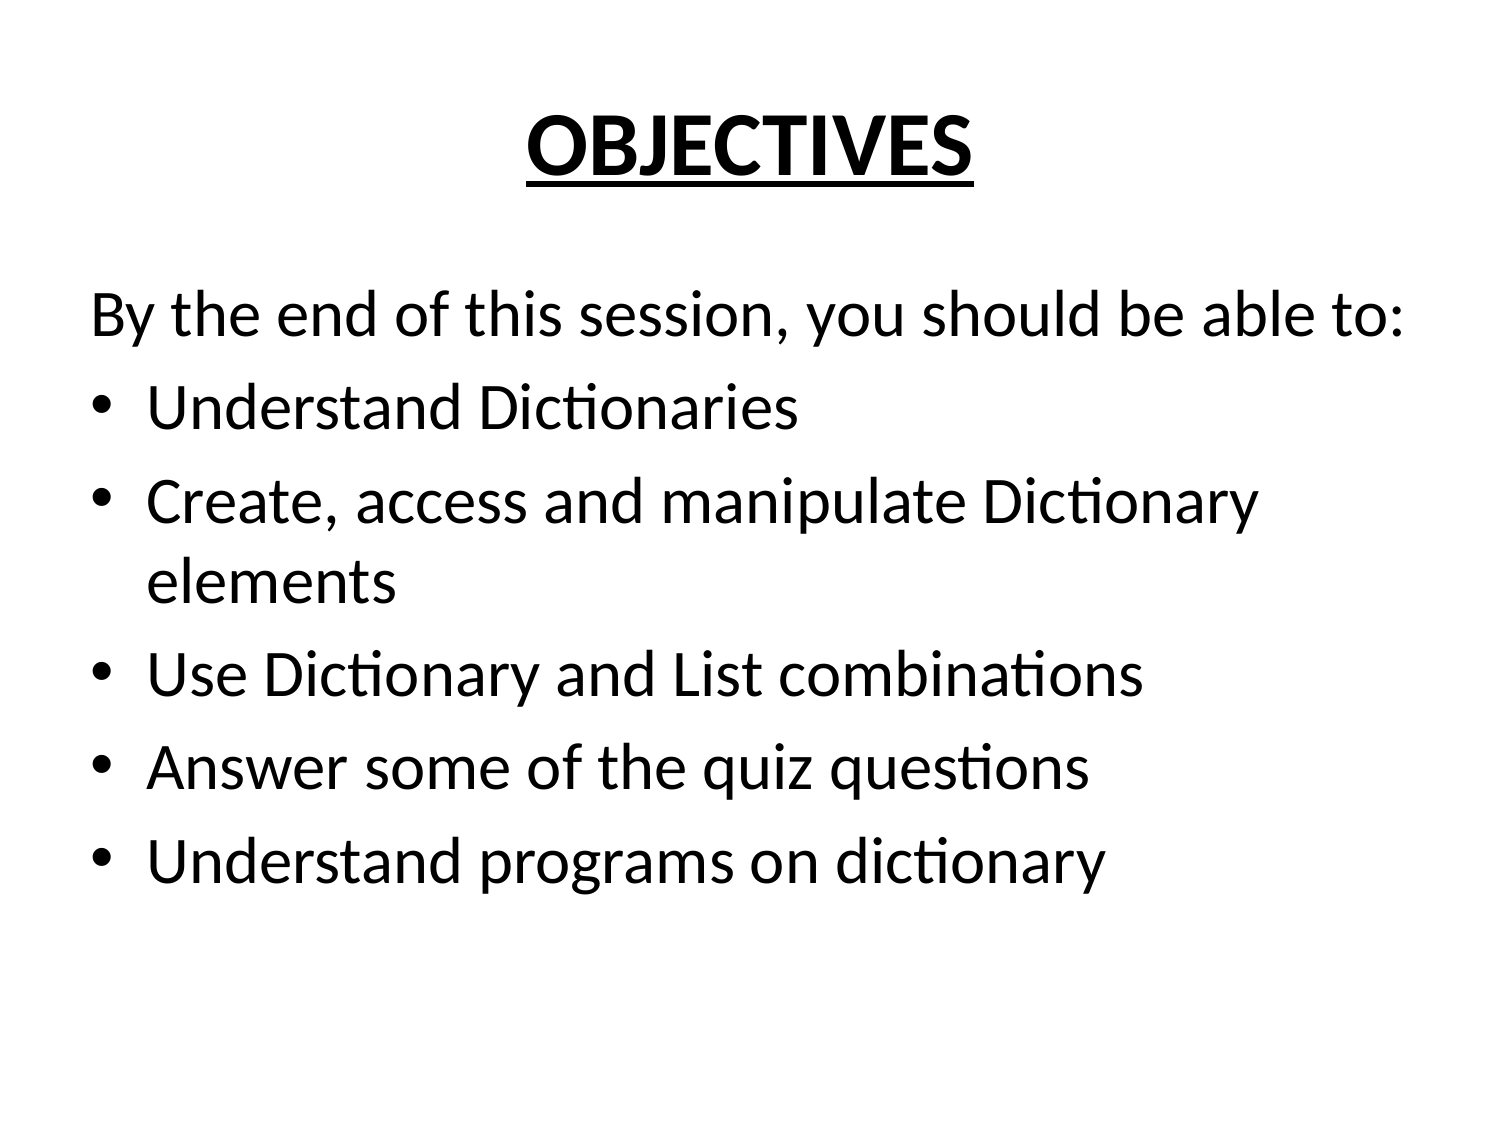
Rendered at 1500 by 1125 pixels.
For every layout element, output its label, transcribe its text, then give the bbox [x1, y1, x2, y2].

list By the end of this session, you should be able to: Understand Dictionaries Create, access and manipulate Dictionary elements Use Dictionary and List combinations Answer some of the quiz questions Understand programs on dictionary [75, 262, 1425, 1005]
title OBJECTIVES [75, 45, 1425, 233]
